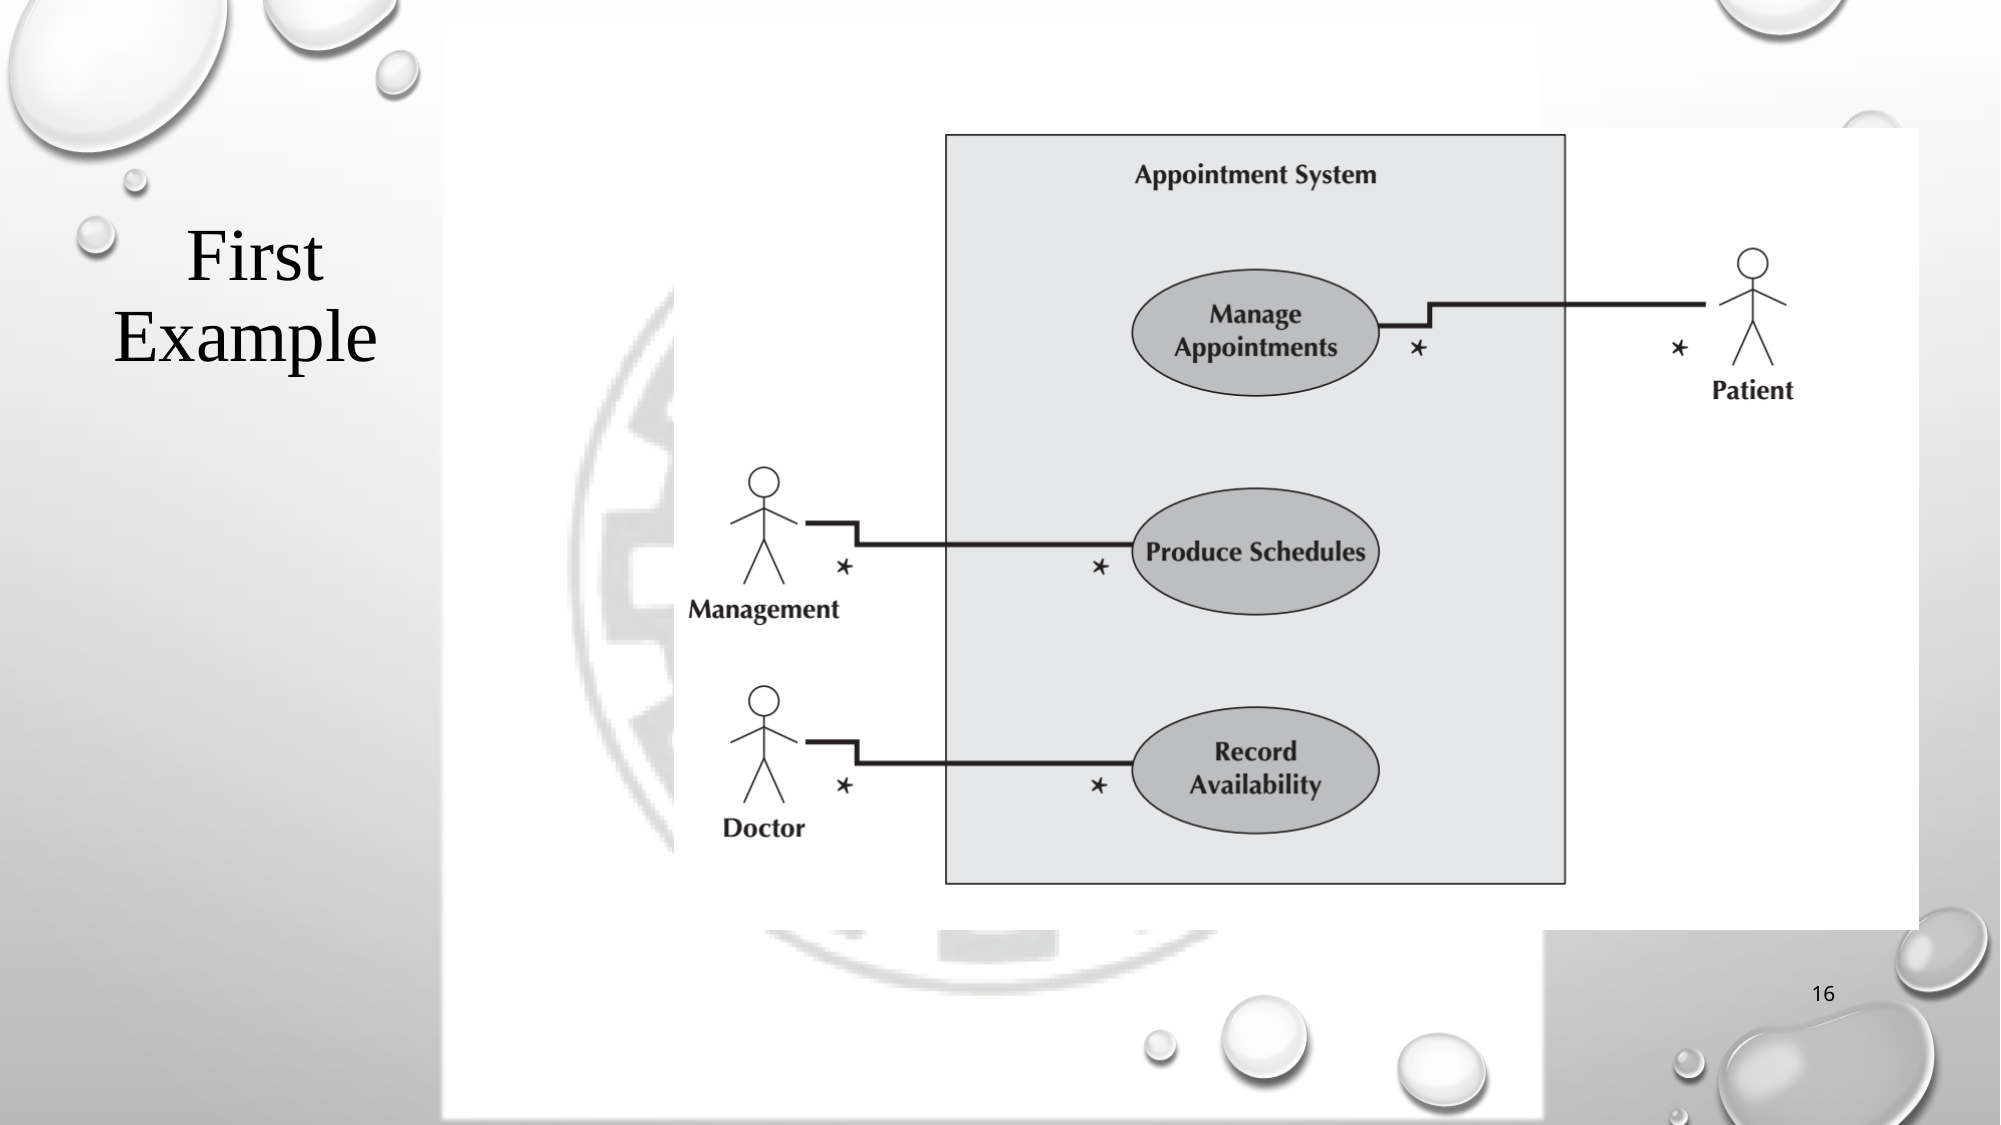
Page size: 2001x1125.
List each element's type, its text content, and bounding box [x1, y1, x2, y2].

title First Example [67, 101, 445, 492]
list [673, 127, 1919, 931]
picture [0, 0, 2000, 1125]
slide_number 16 [1724, 965, 1851, 1025]
